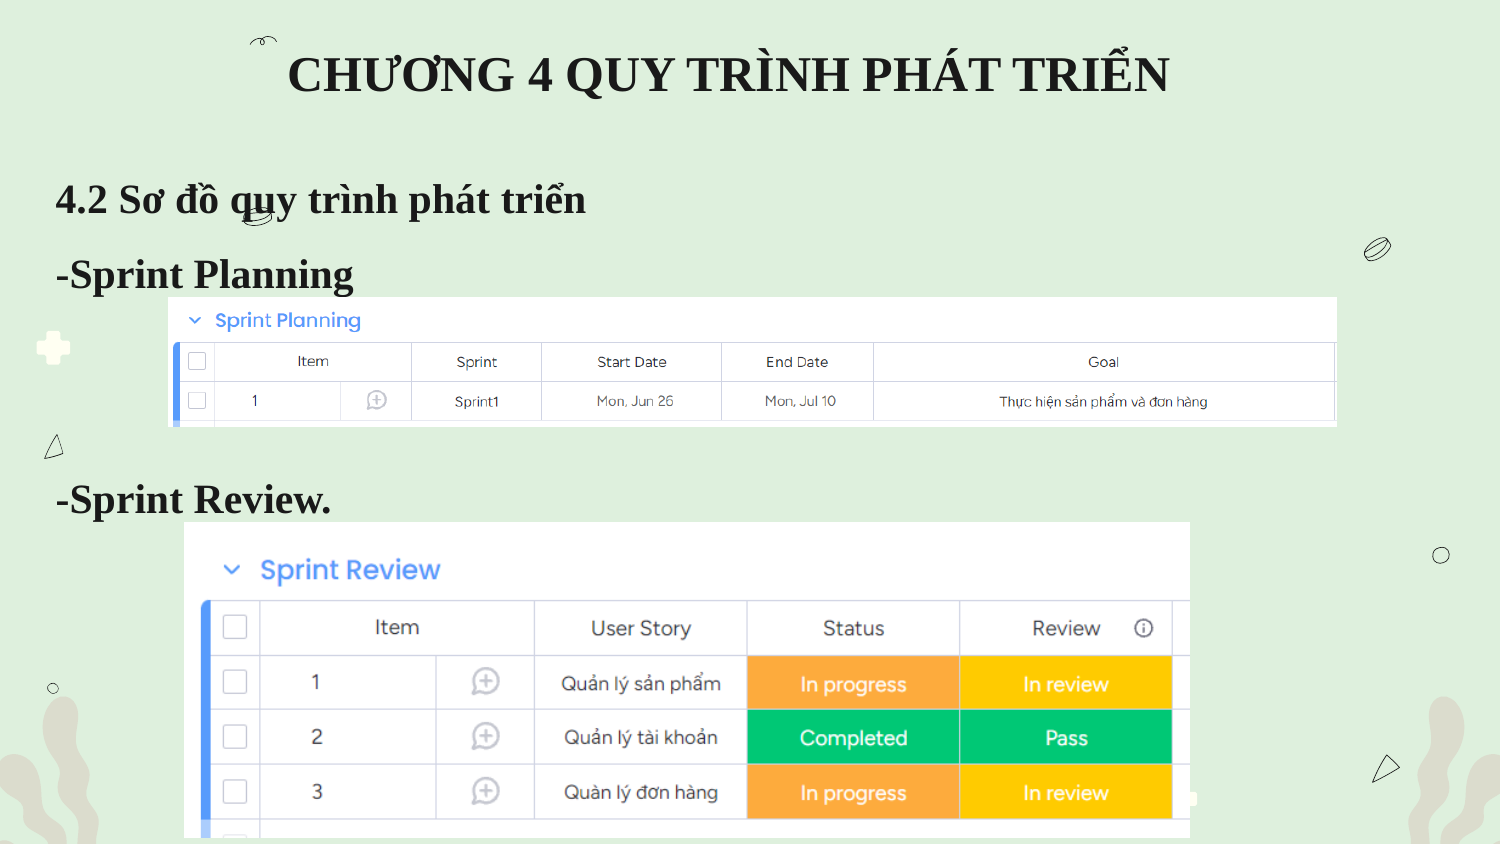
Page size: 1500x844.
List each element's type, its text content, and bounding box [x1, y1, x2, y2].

text_box [1364, 237, 1392, 262]
picture [184, 522, 1190, 838]
text_box [243, 207, 272, 226]
list 4.2 Sơ đồ quy trình phát triển -Sprint Planning -Sprint Review. [40, 131, 1460, 844]
picture [168, 297, 1337, 428]
title CHƯƠNG 4 QUY TRÌNH PHÁT TRIỂN [257, 25, 1213, 120]
